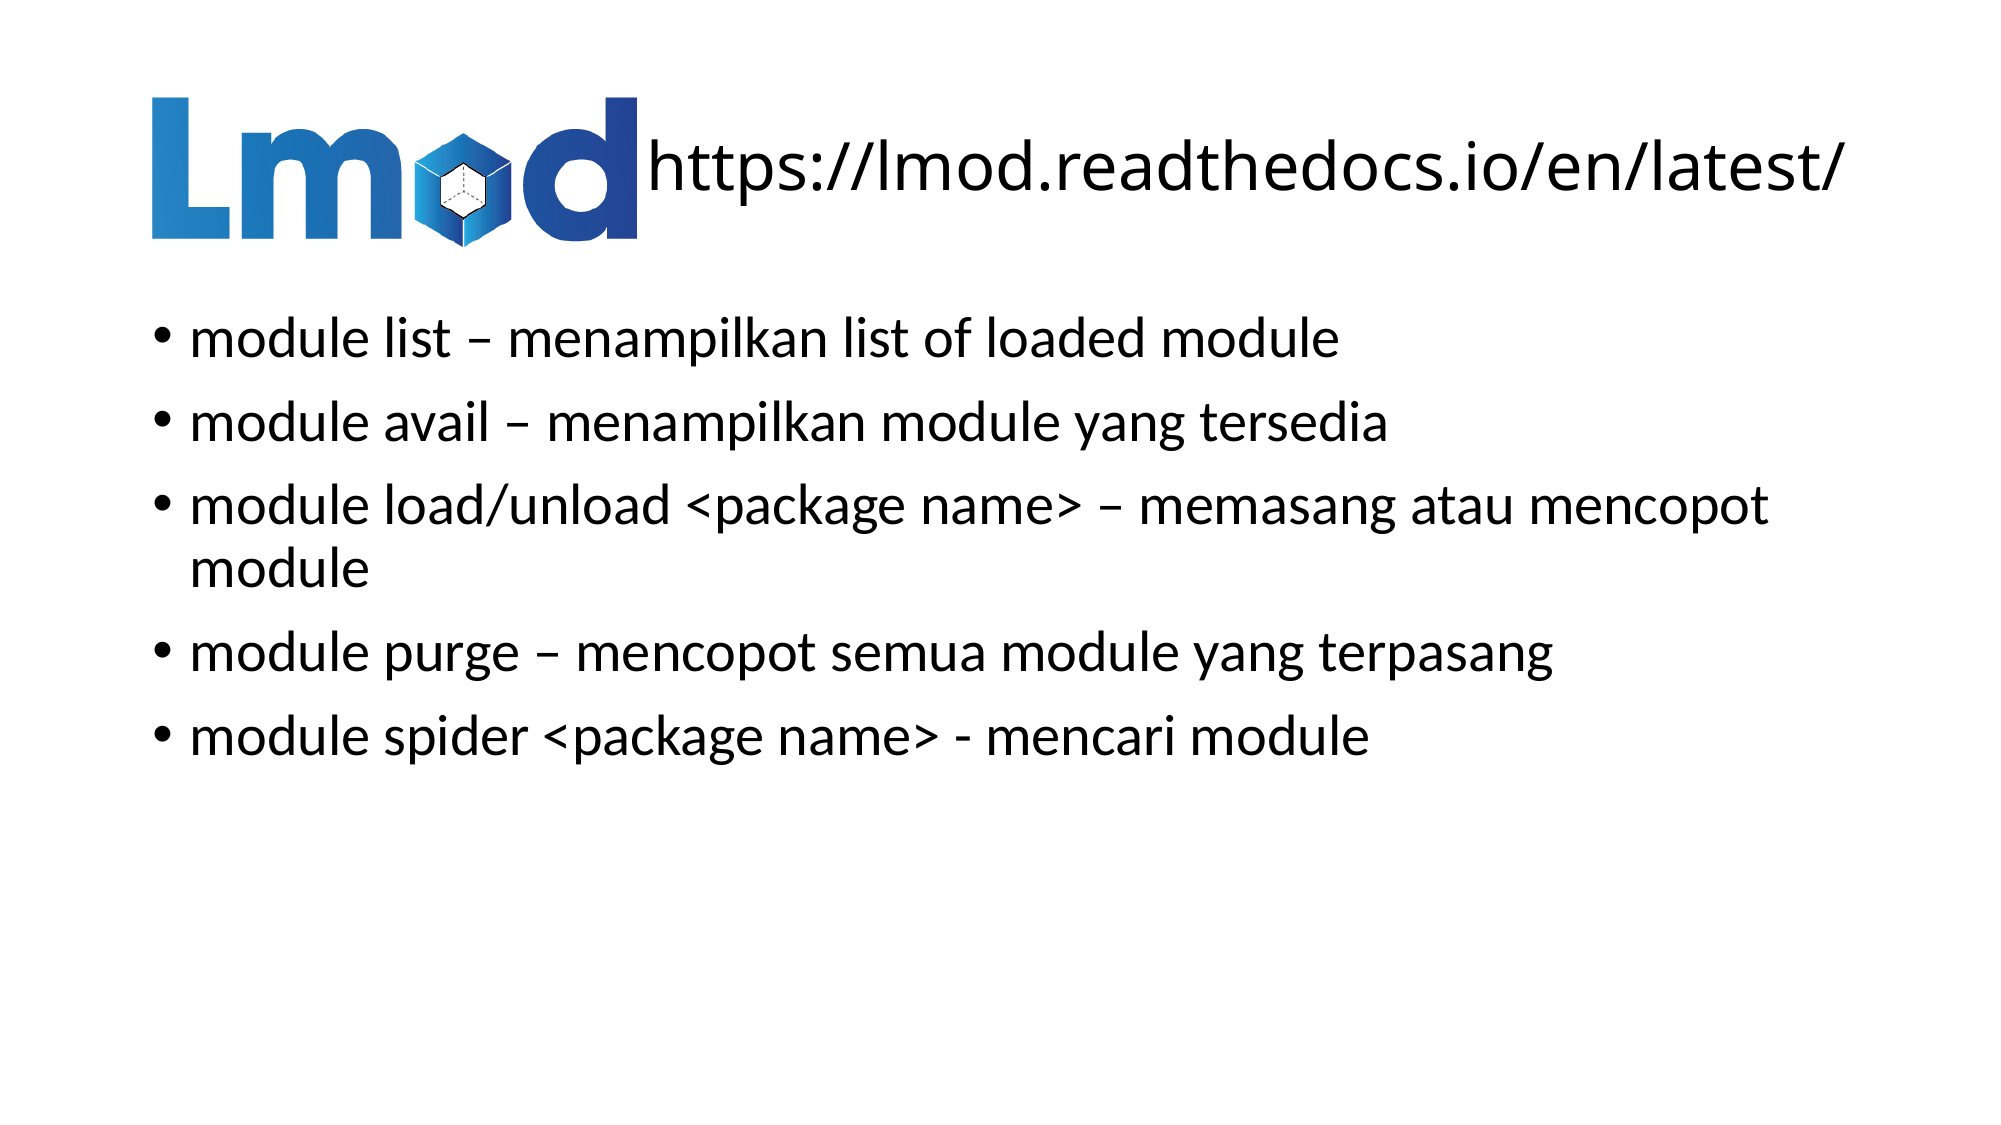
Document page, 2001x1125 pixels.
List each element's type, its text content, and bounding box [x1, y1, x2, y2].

title https://lmod.readthedocs.io/en/latest/ [137, 59, 1863, 278]
picture [137, 81, 647, 256]
list module list – menampilkan list of loaded module module avail – menampilkan module yang tersedia module load/unload <package name> – memasang atau mencopot module module purge – mencopot semua module yang terpasang module spider <package name> - mencari module [137, 299, 1863, 1014]
